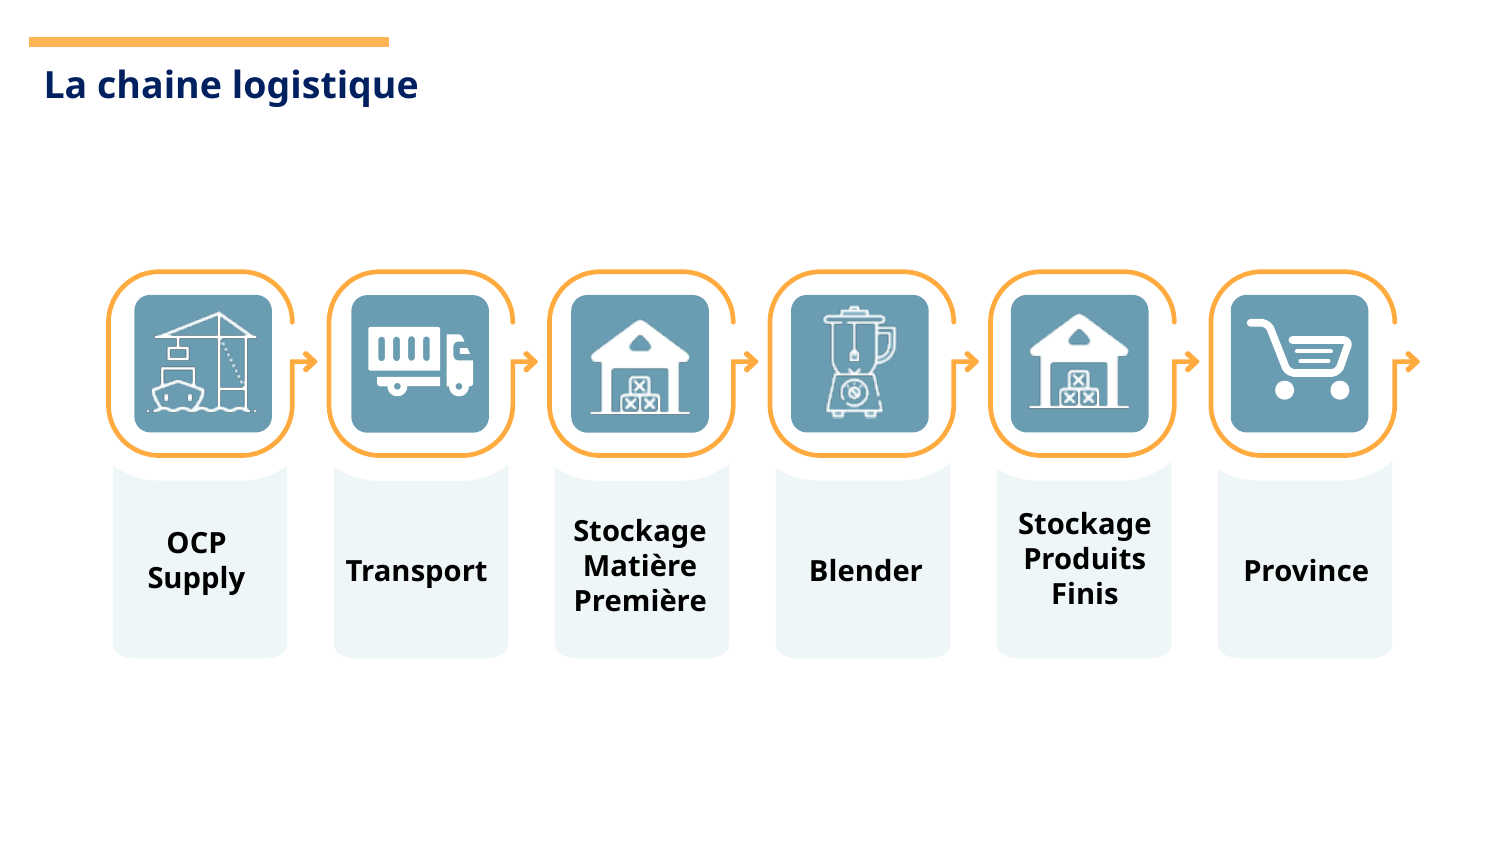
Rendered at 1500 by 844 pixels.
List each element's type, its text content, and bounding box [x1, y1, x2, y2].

text_box Stockage Matière Première [553, 497, 728, 631]
text_box [1230, 294, 1369, 433]
text_box [83, 246, 1417, 481]
text_box [997, 462, 1172, 659]
text_box [351, 295, 489, 433]
text_box [571, 294, 709, 433]
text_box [1250, 322, 1349, 400]
picture [586, 313, 694, 421]
text_box [1406, 352, 1419, 371]
picture [1026, 308, 1134, 415]
text_box [112, 465, 288, 659]
text_box Transport [329, 536, 504, 591]
text_box [334, 465, 509, 659]
text_box [791, 294, 929, 433]
text_box Province [1222, 536, 1390, 591]
text_box Blender [779, 536, 954, 591]
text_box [28, 41, 518, 141]
picture [802, 304, 917, 420]
text_box [554, 464, 730, 659]
text_box [1010, 294, 1149, 433]
text_box [965, 352, 978, 371]
text_box [137, 294, 272, 422]
text_box OCP Supply [112, 509, 281, 619]
text_box [775, 463, 951, 659]
text_box [524, 352, 537, 371]
text_box [304, 352, 316, 371]
text_box Stockage Produits Finis [1001, 490, 1169, 638]
text_box [1186, 352, 1198, 371]
text_box [1217, 461, 1393, 659]
text_box [745, 352, 757, 371]
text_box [368, 326, 474, 397]
picture [139, 300, 266, 427]
